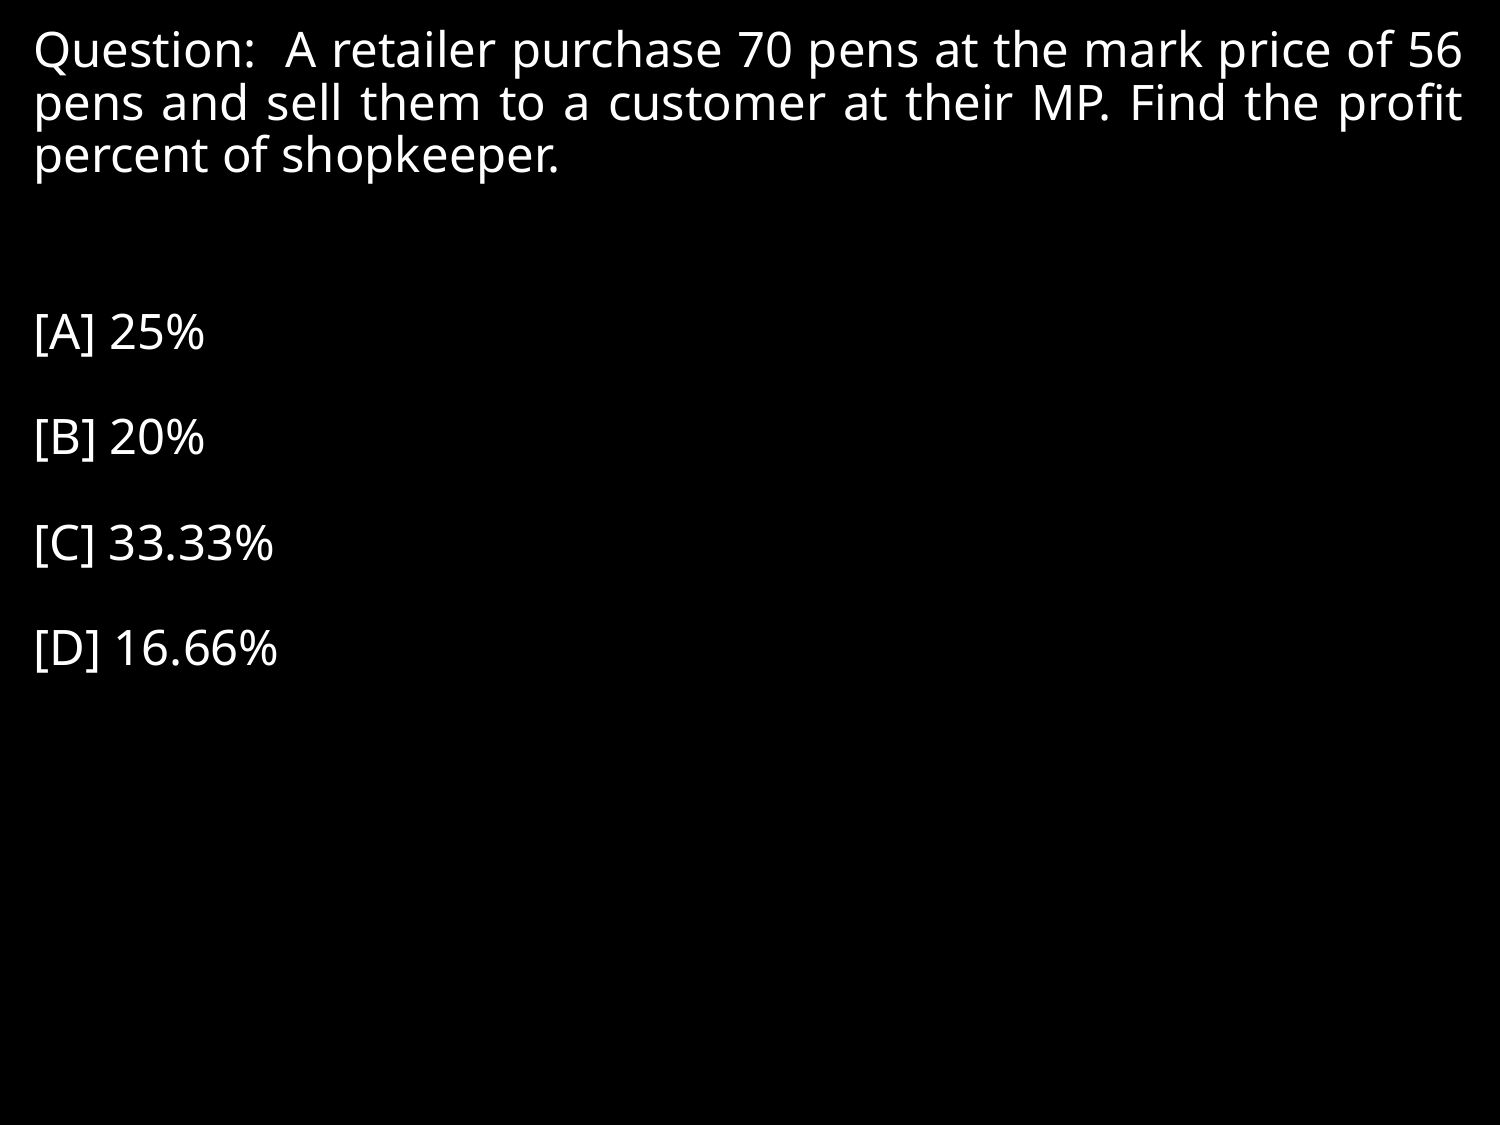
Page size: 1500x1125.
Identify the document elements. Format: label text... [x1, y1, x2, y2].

list Question: A retailer purchase 70 pens at the mark price of 56 pens and sell them to a customer at their MP. Find the profit percent of shopkeeper. [A] 25% [B] 20% [C] 33.33% [D] 16.66% [18, 17, 1481, 756]
